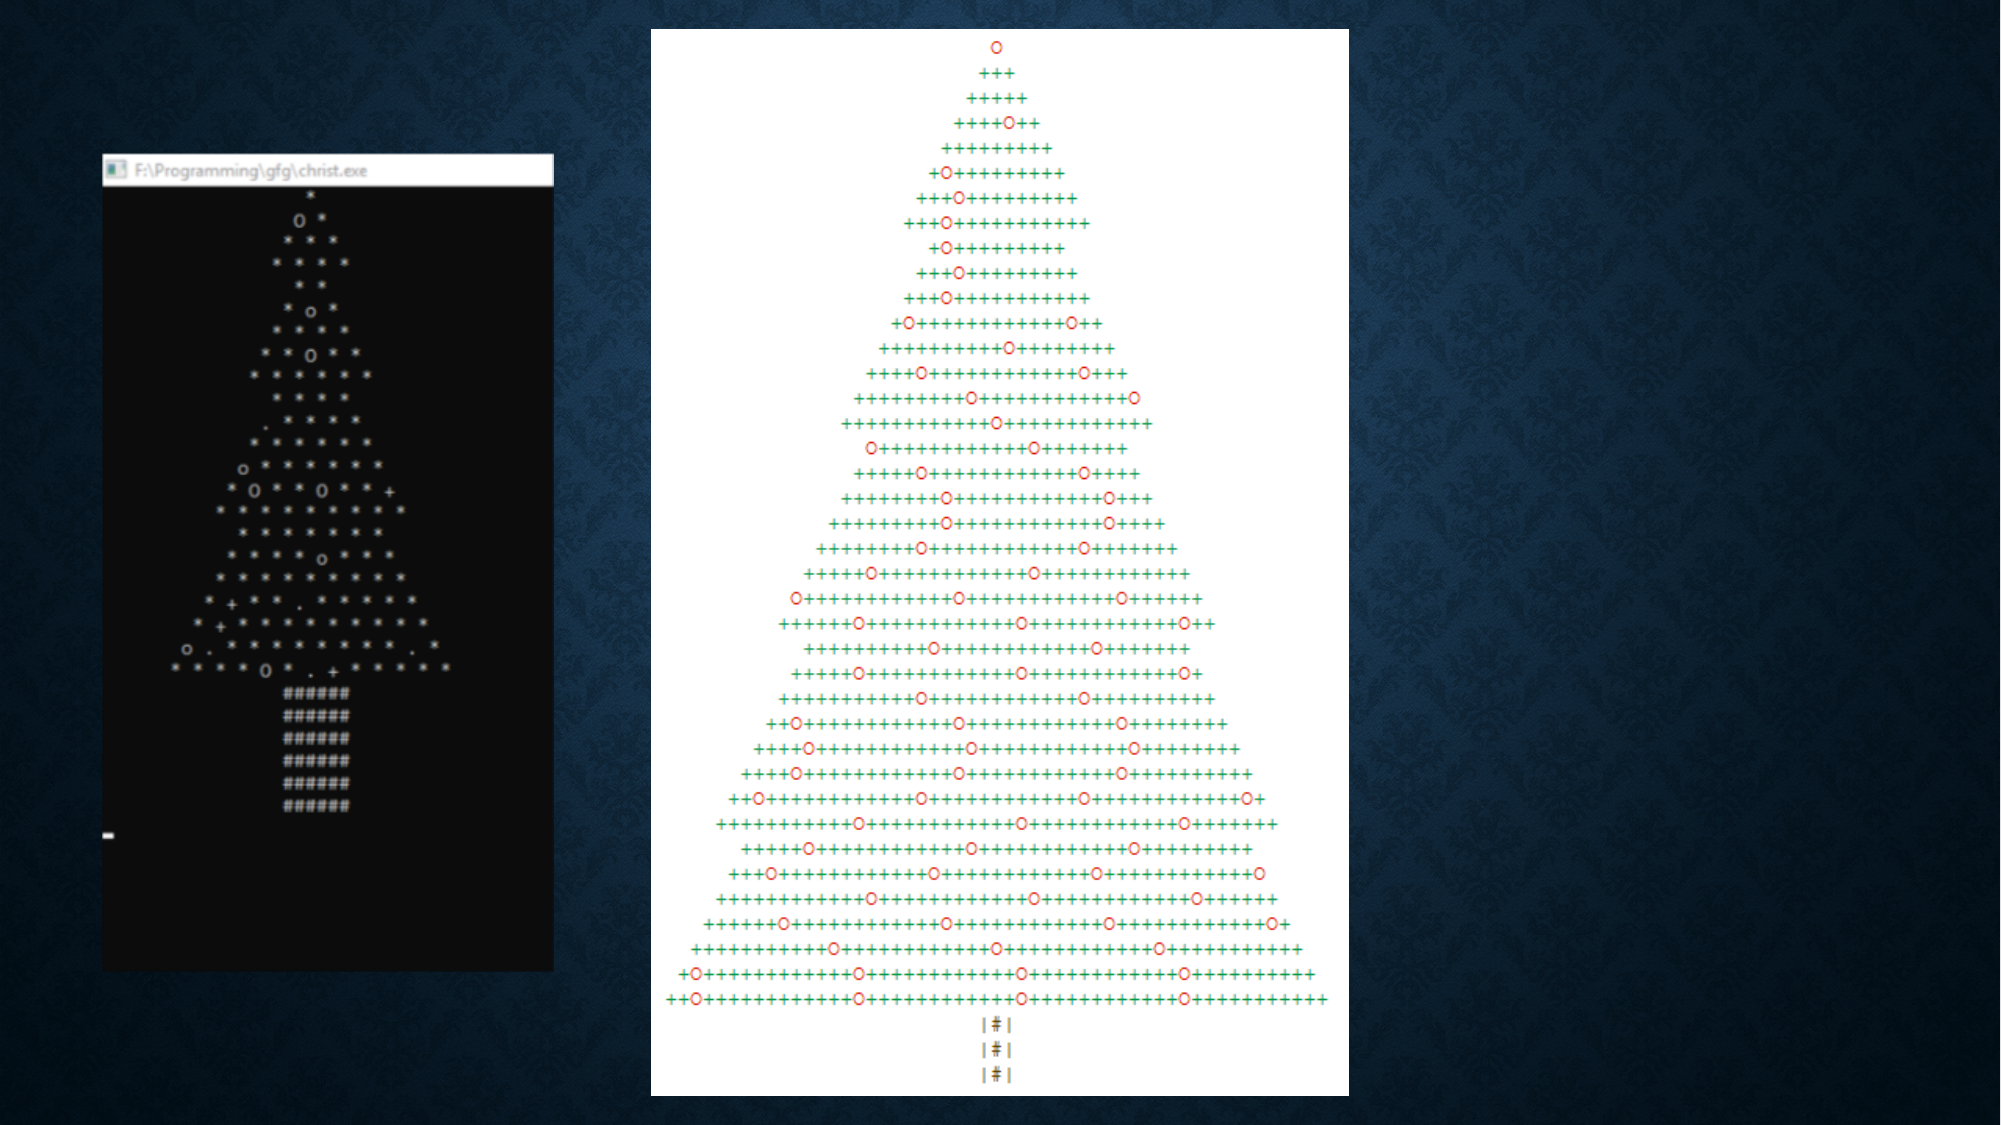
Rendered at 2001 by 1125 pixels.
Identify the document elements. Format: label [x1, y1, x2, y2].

picture [650, 29, 1349, 1096]
picture [101, 152, 555, 973]
